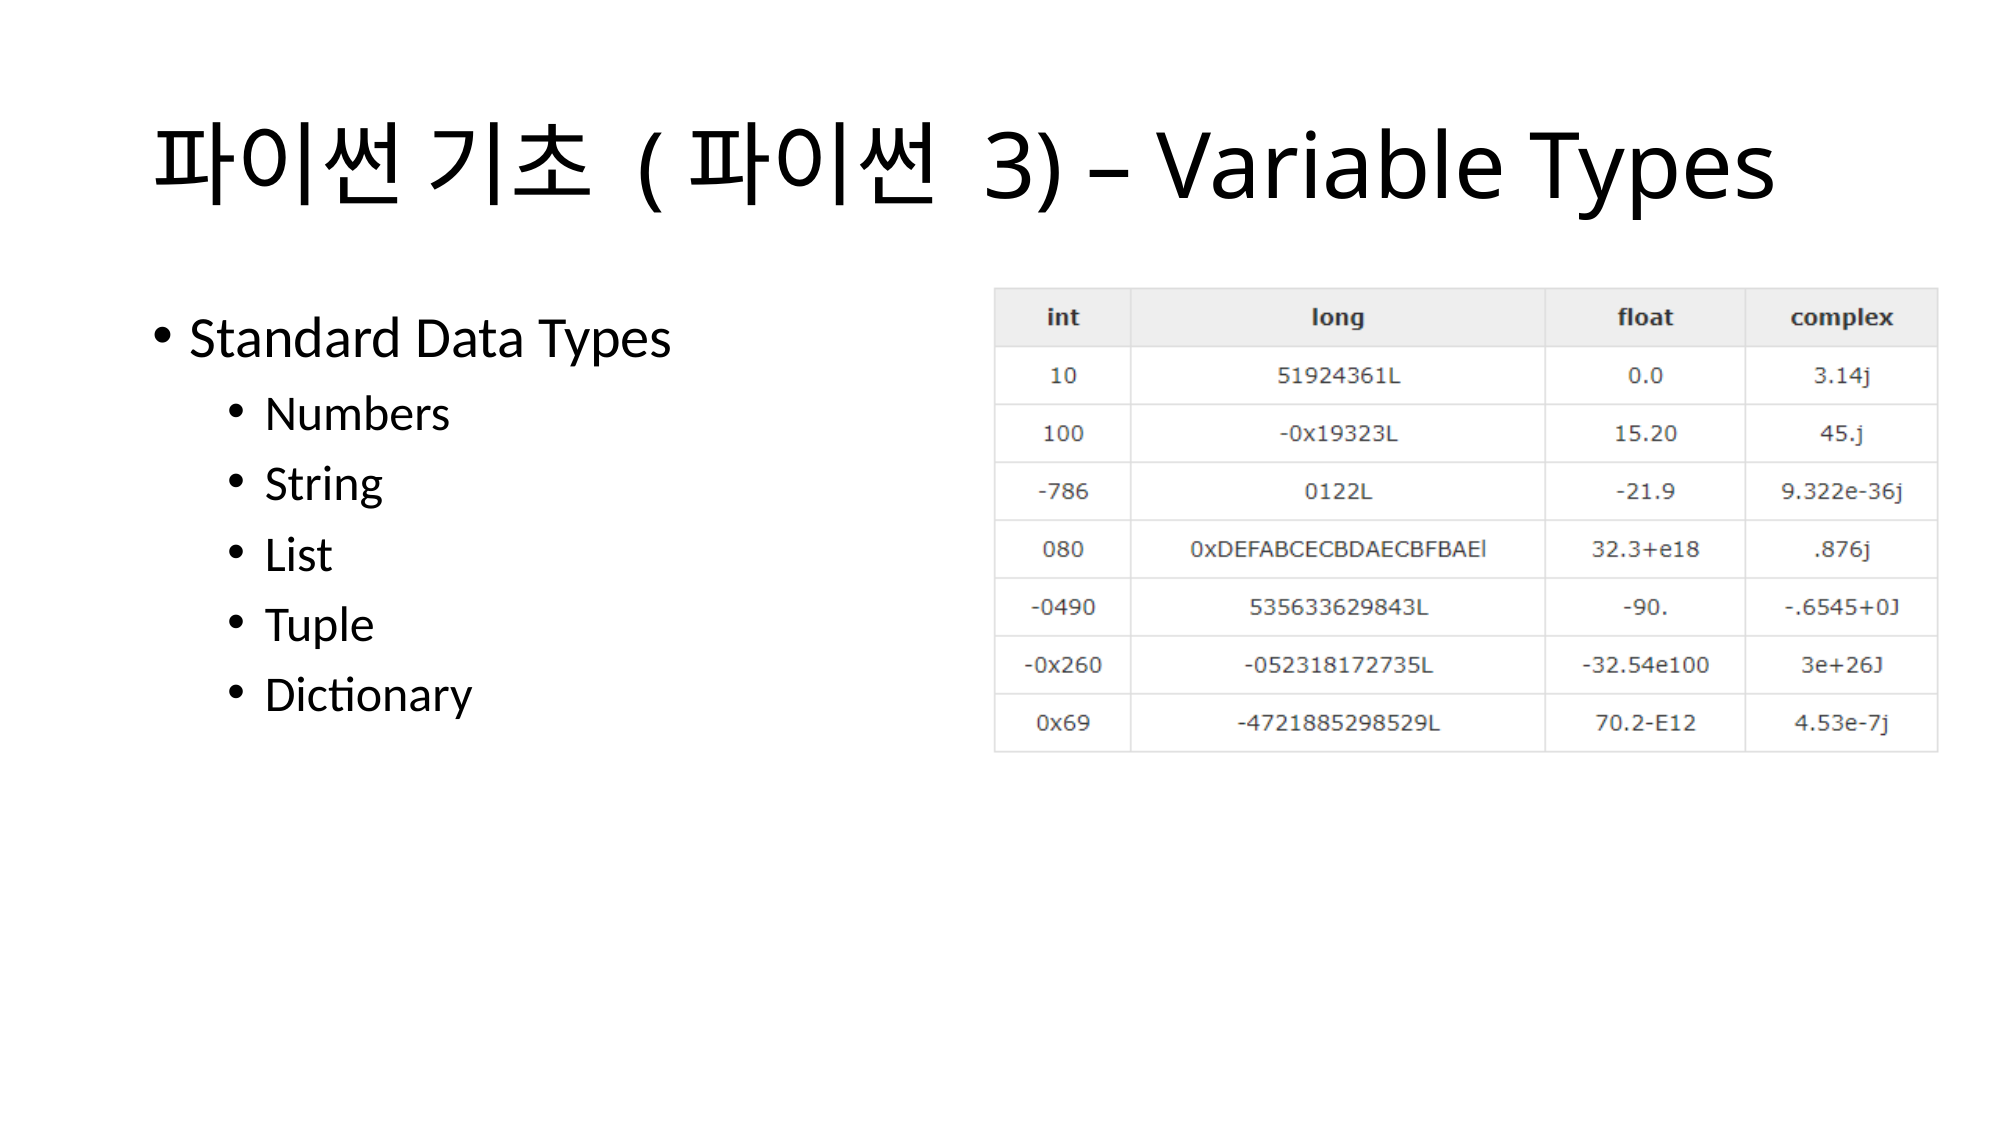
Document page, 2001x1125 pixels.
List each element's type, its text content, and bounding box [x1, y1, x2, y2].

text_box Standard Data Types Numbers String List Tuple Dictionary [137, 299, 1863, 1014]
picture [988, 277, 1945, 770]
text_box 파이썬 기초 (파이썬 3) – Variable Types [137, 59, 1863, 278]
